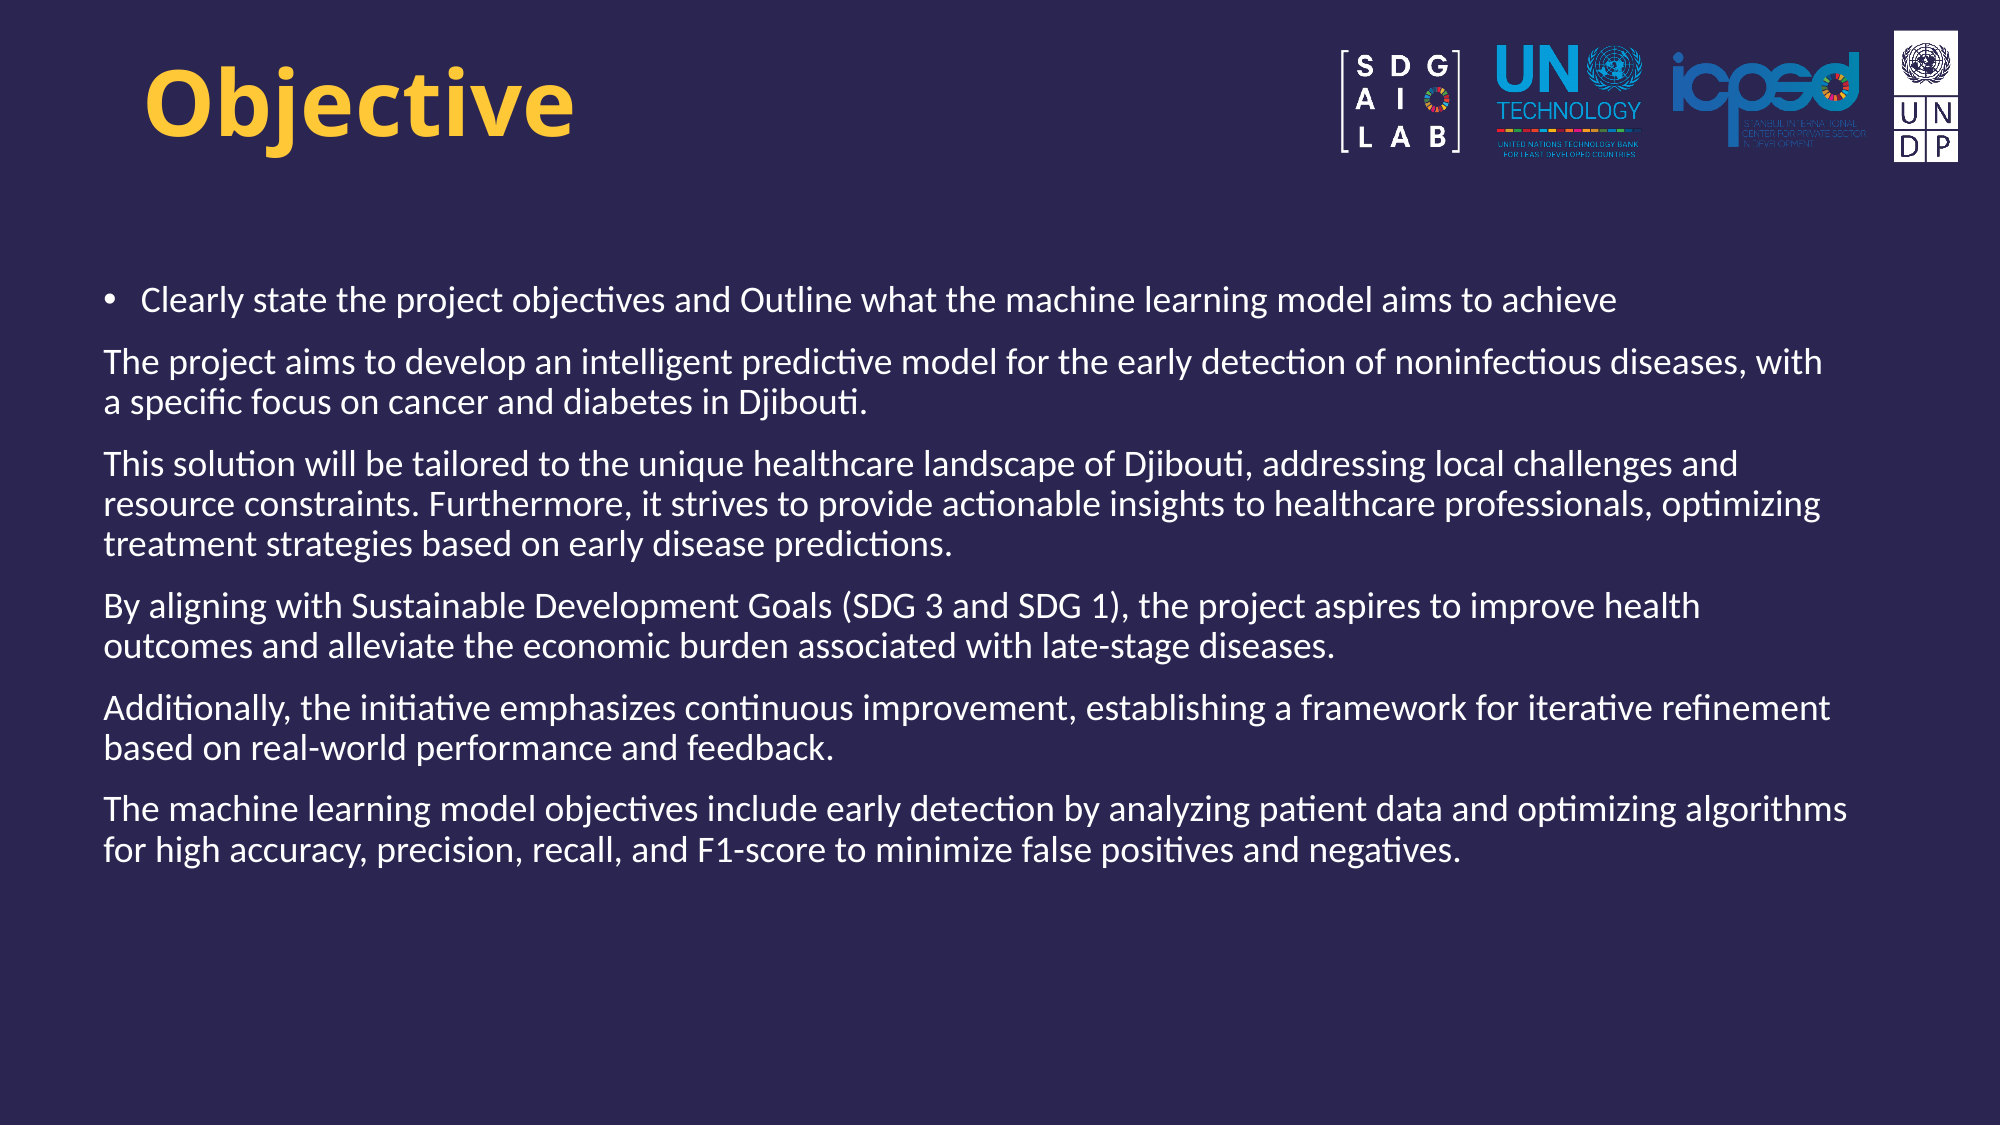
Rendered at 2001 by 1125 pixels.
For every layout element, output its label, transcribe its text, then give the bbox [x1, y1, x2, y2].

picture [1786, 0, 1989, 193]
title Objective [127, 31, 1786, 183]
list Clearly state the project objectives and Outline what the machine learning model aims to achieve The project aims to develop an intelligent predictive model for the early detection of noninfectious diseases, with a specific focus on cancer and diabetes in Djibouti. This solution will be tailored to the unique healthcare landscape of Djibouti, addressing local challenges and resource constraints. Furthermore, it strives to provide actionable insights to healthcare professionals, optimizing treatment strategies based on early disease predictions. By aligning with Sustainable Development Goals (SDG 3 and SDG 1), the project aspires to improve health outcomes and alleviate the economic burden associated with late-stage diseases. Additionally, the initiative emphasizes continuous improvement, establishing a framework for iterative refinement based on real-world performance and feedback. The machine learning model objectives include early detection by analyzing patient data and optimizing algorithms for high accuracy, precision, recall, and F1-score to minimize false positives and negatives. [88, 273, 1867, 1125]
picture [1822, 74, 1848, 100]
